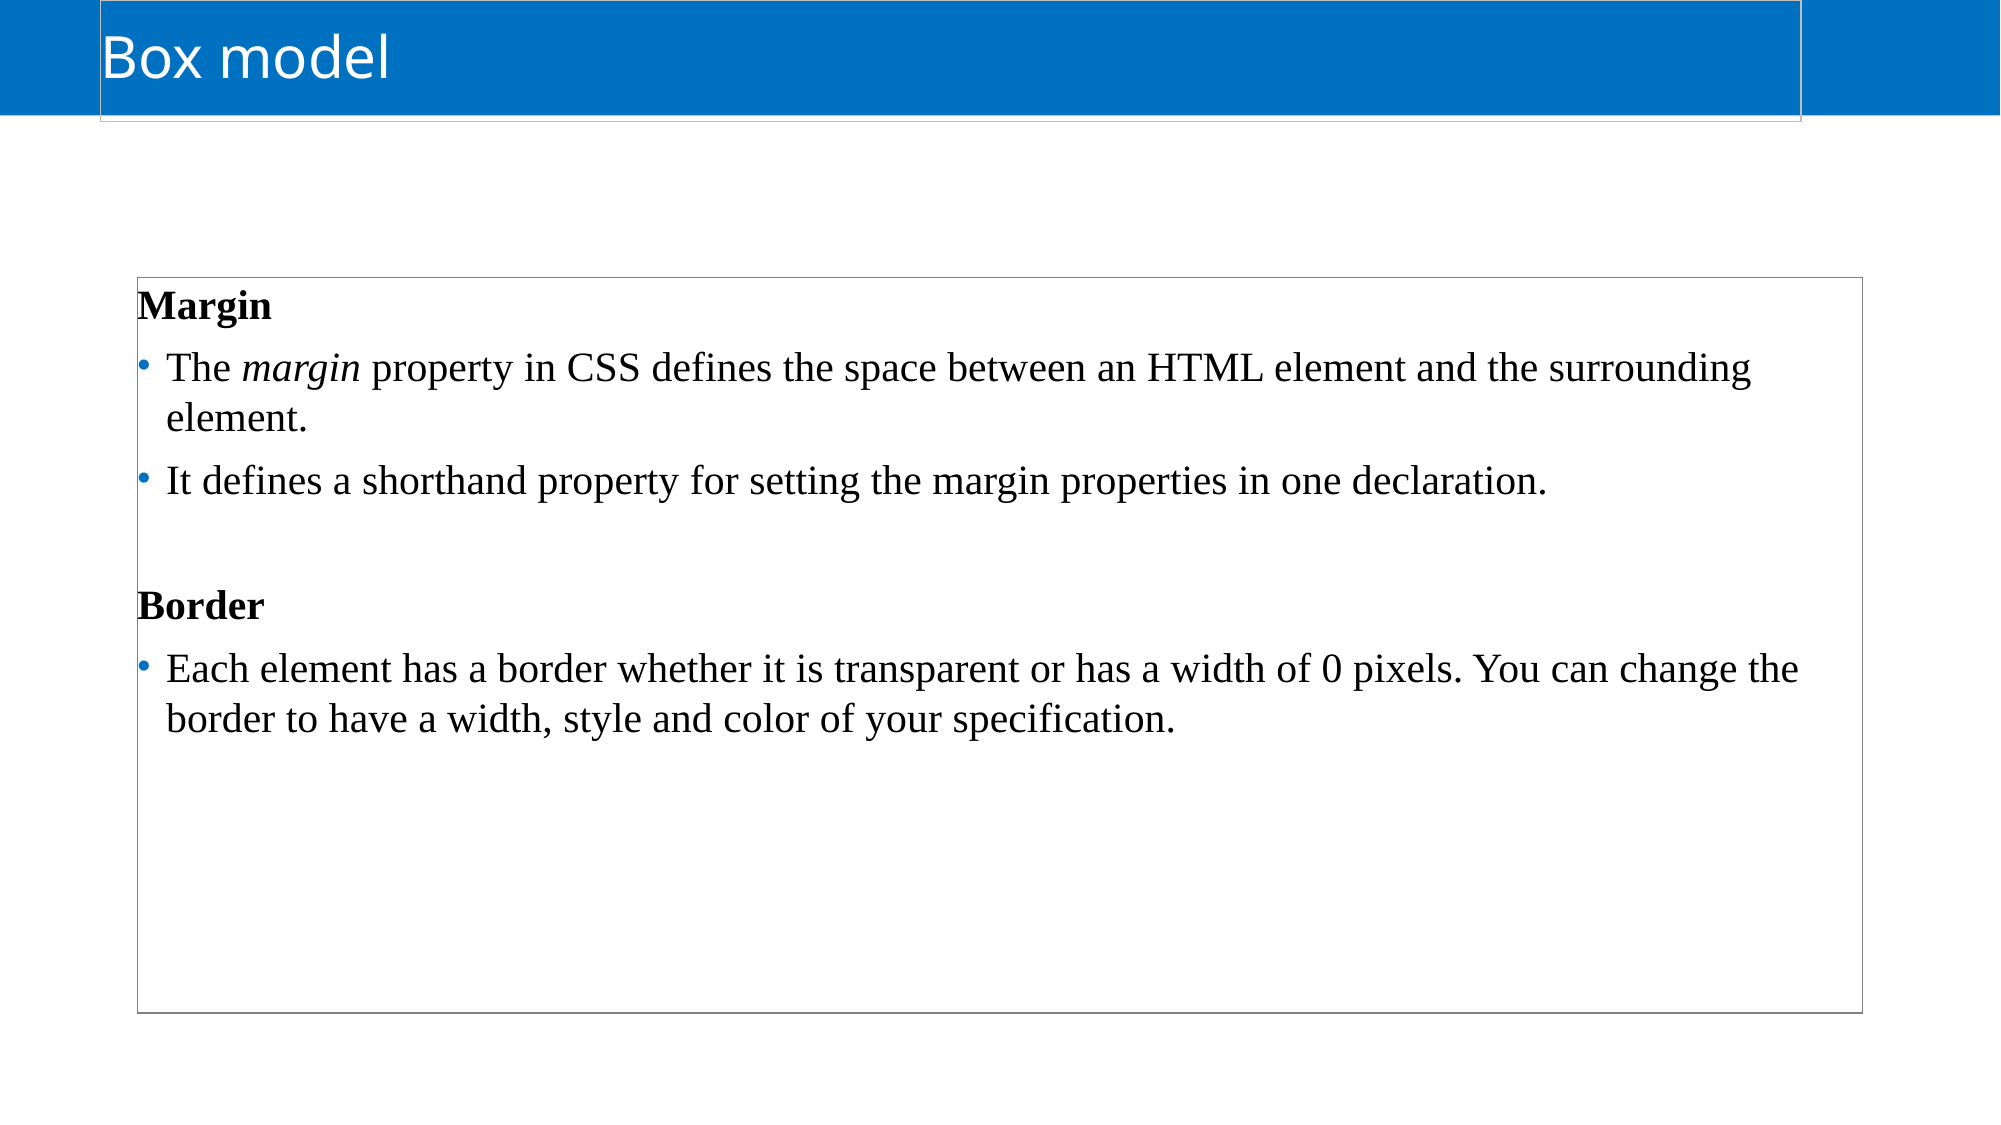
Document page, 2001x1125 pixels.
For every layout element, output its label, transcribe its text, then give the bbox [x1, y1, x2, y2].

title Box model [100, 0, 1802, 122]
list Margin The margin property in CSS defines the space between an HTML element and the surrounding element. It defines a shorthand property for setting the margin properties in one declaration. Border Each element has a border whether it is transparent or has a width of 0 pixels. You can change the border to have a width, style and color of your specification. [137, 277, 1863, 1014]
